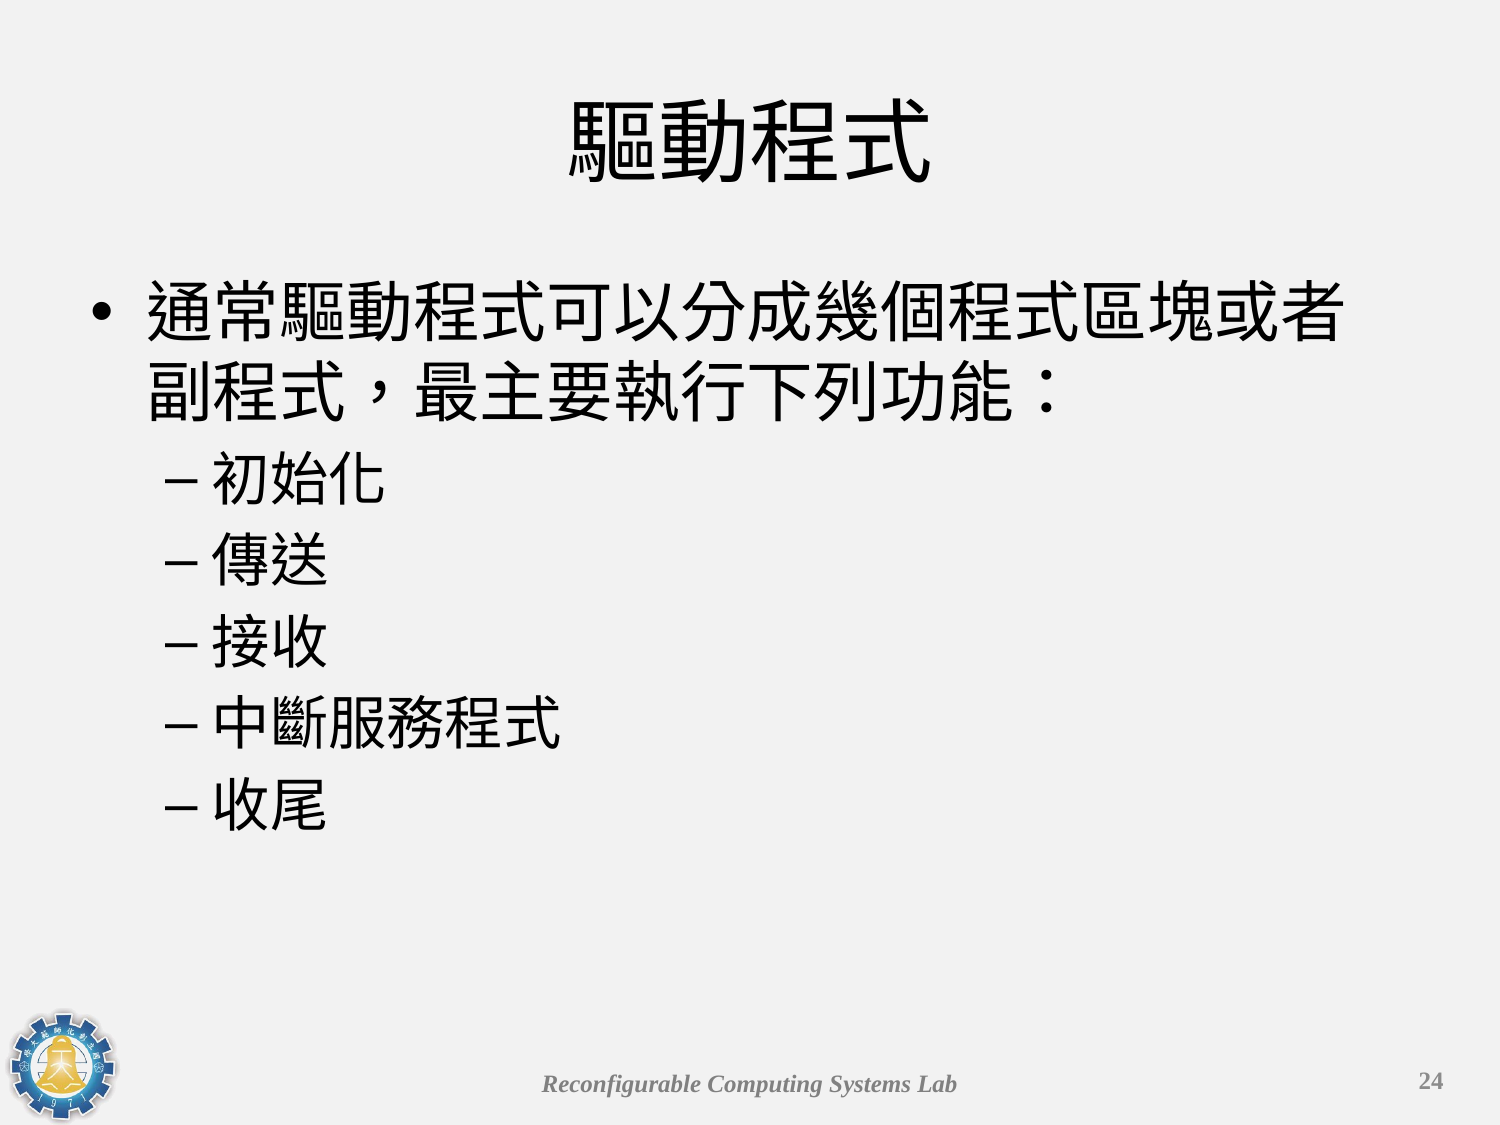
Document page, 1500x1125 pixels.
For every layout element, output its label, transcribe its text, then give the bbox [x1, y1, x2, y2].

slide_number 24 [1128, 1057, 1459, 1103]
title 驅動程式 [75, 45, 1425, 233]
list 通常驅動程式可以分成幾個程式區塊或者副程式，最主要執行下列功能： 初始化 傳送 接收 中斷服務程式 收尾 [75, 262, 1425, 1005]
